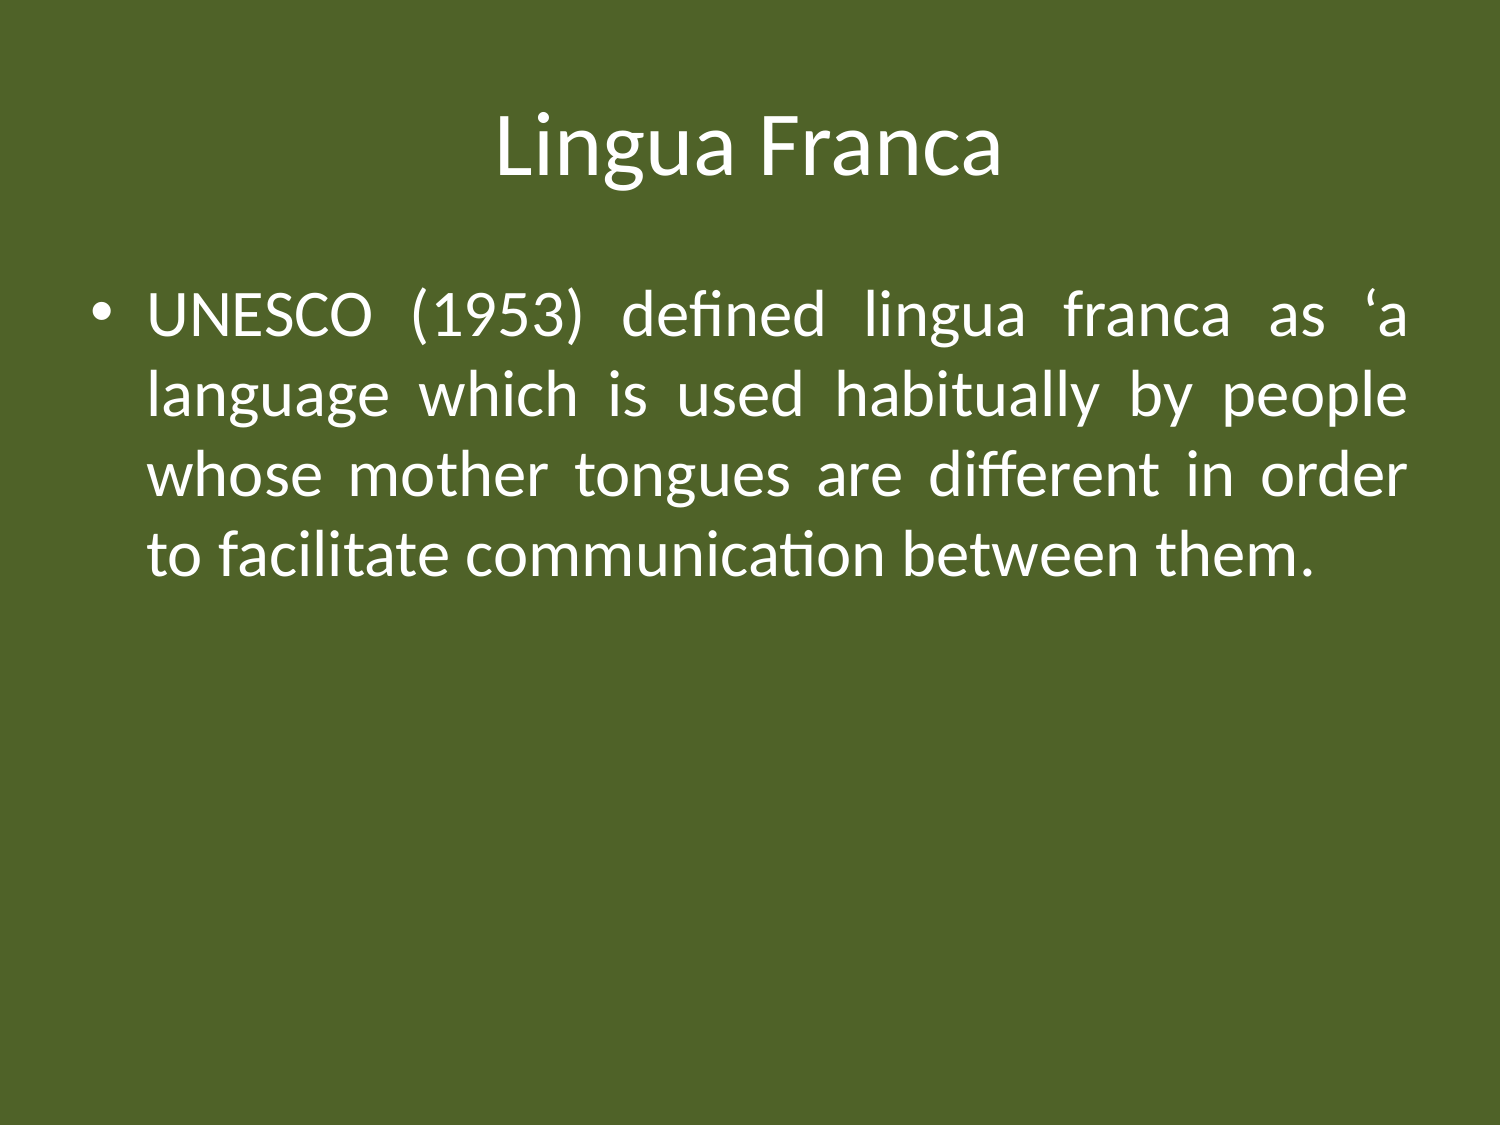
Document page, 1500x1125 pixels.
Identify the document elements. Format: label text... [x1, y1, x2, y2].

list UNESCO (1953) defined lingua franca as ‘a language which is used habitually by people whose mother tongues are different in order to facilitate communication between them. [75, 262, 1425, 1005]
title Lingua Franca [75, 45, 1425, 233]
